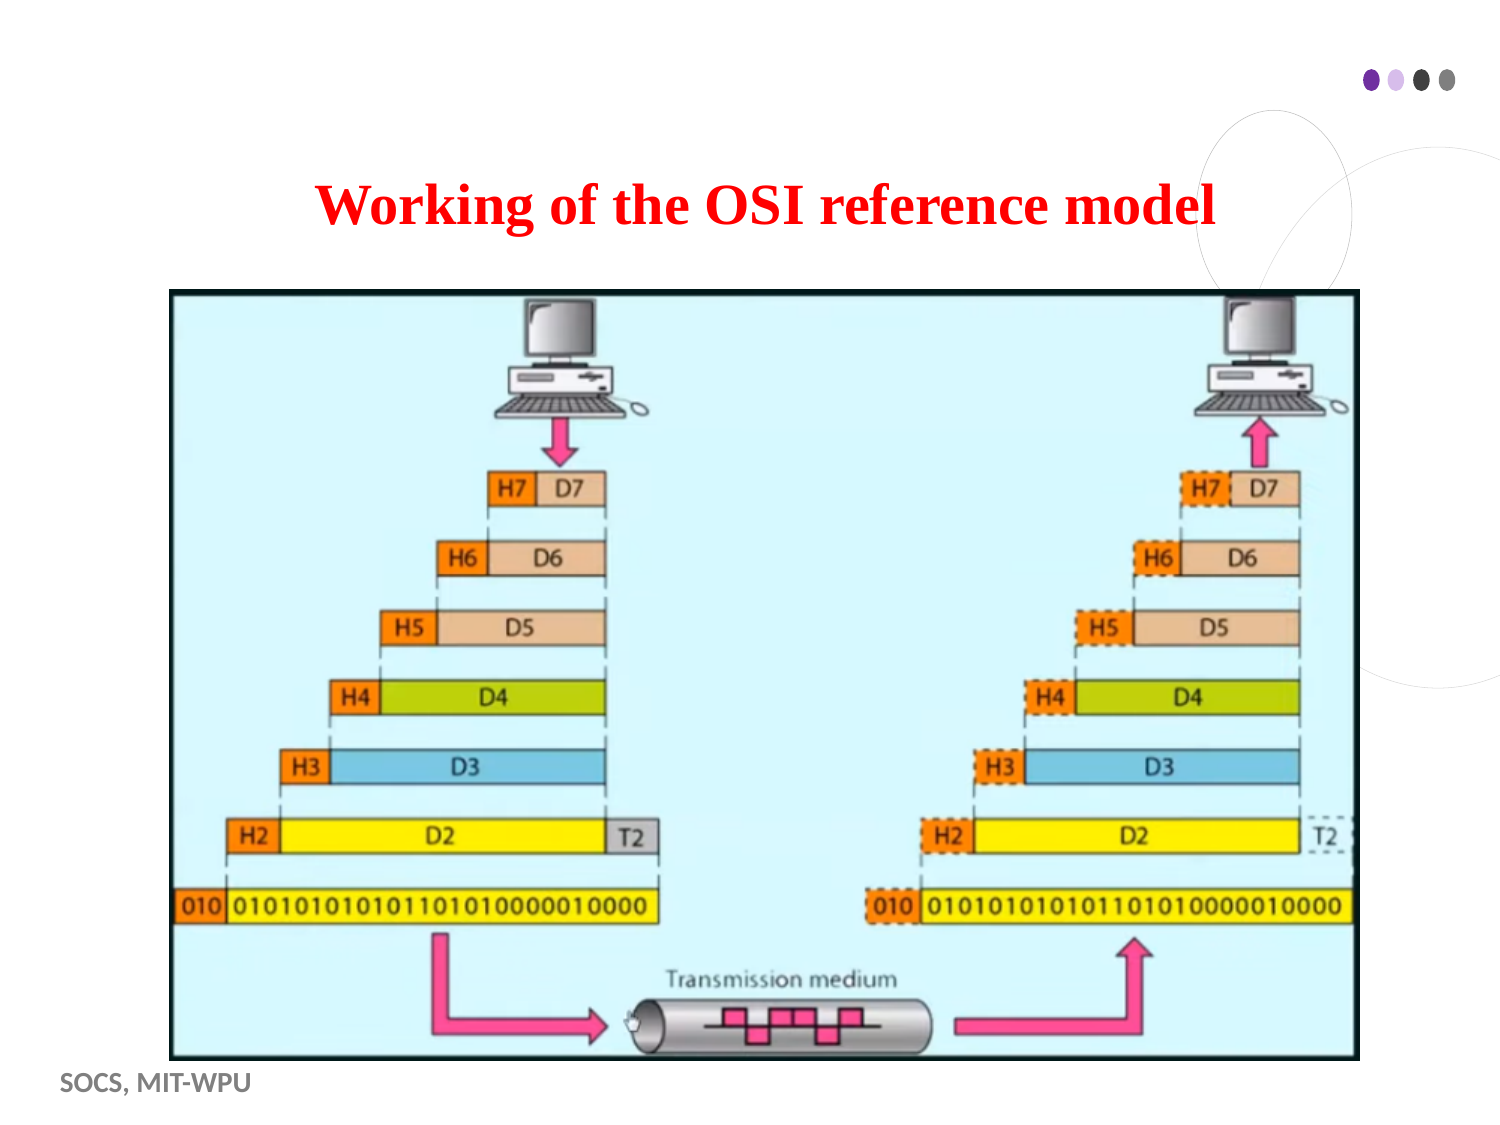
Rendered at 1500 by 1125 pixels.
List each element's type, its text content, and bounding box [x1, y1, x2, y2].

list SoCS, MIT-WPU [44, 1060, 323, 1101]
picture [169, 289, 1360, 1061]
title Working of the OSI reference model [215, 141, 1217, 238]
